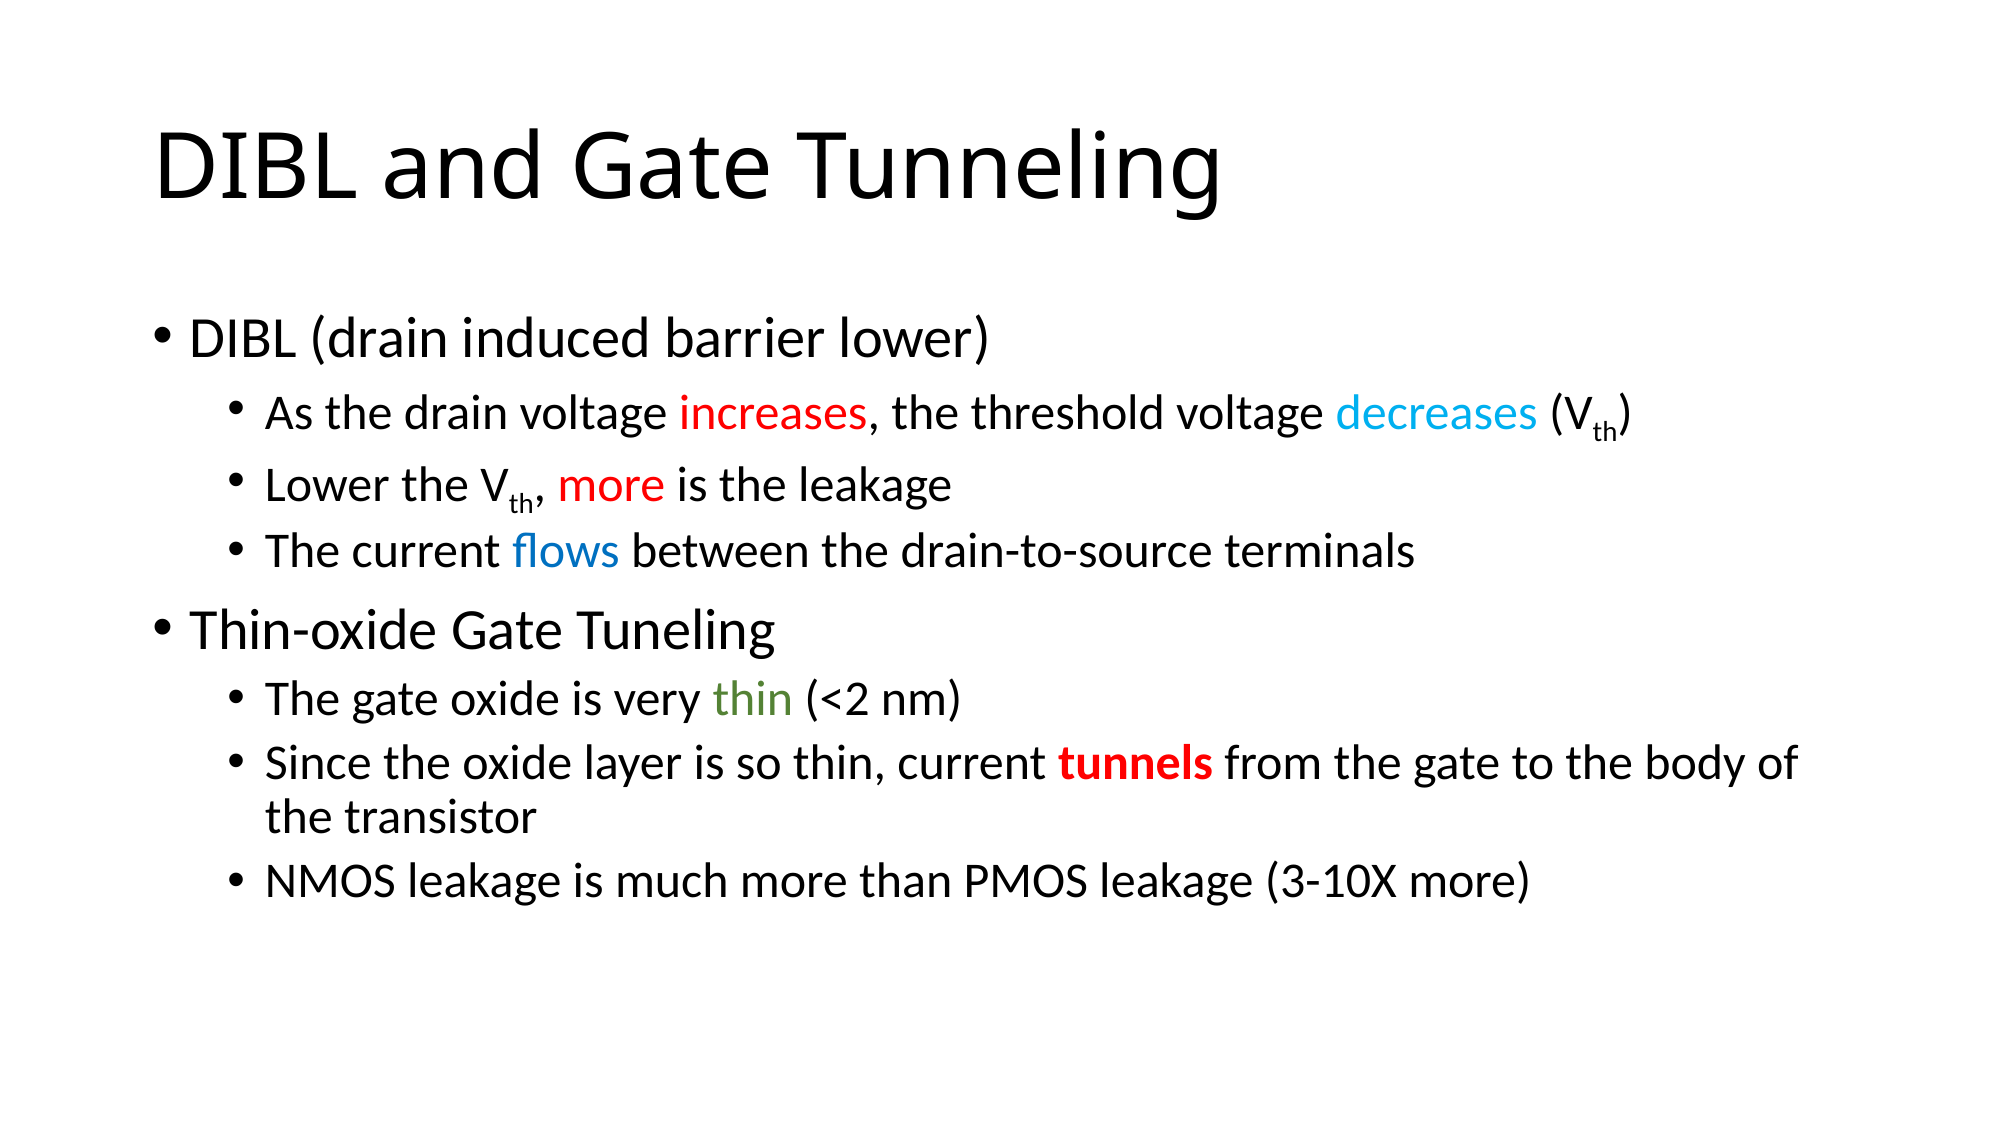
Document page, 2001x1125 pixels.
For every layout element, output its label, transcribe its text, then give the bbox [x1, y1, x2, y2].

title DIBL and Gate Tunneling [137, 59, 1863, 278]
list DIBL (drain induced barrier lower) As the drain voltage increases, the threshold voltage decreases (Vth) Lower the Vth, more is the leakage The current flows between the drain-to-source terminals Thin-oxide Gate Tuneling The gate oxide is very thin (<2 nm) Since the oxide layer is so thin, current tunnels from the gate to the body of the transistor NMOS leakage is much more than PMOS leakage (3-10X more) [137, 299, 1863, 1014]
